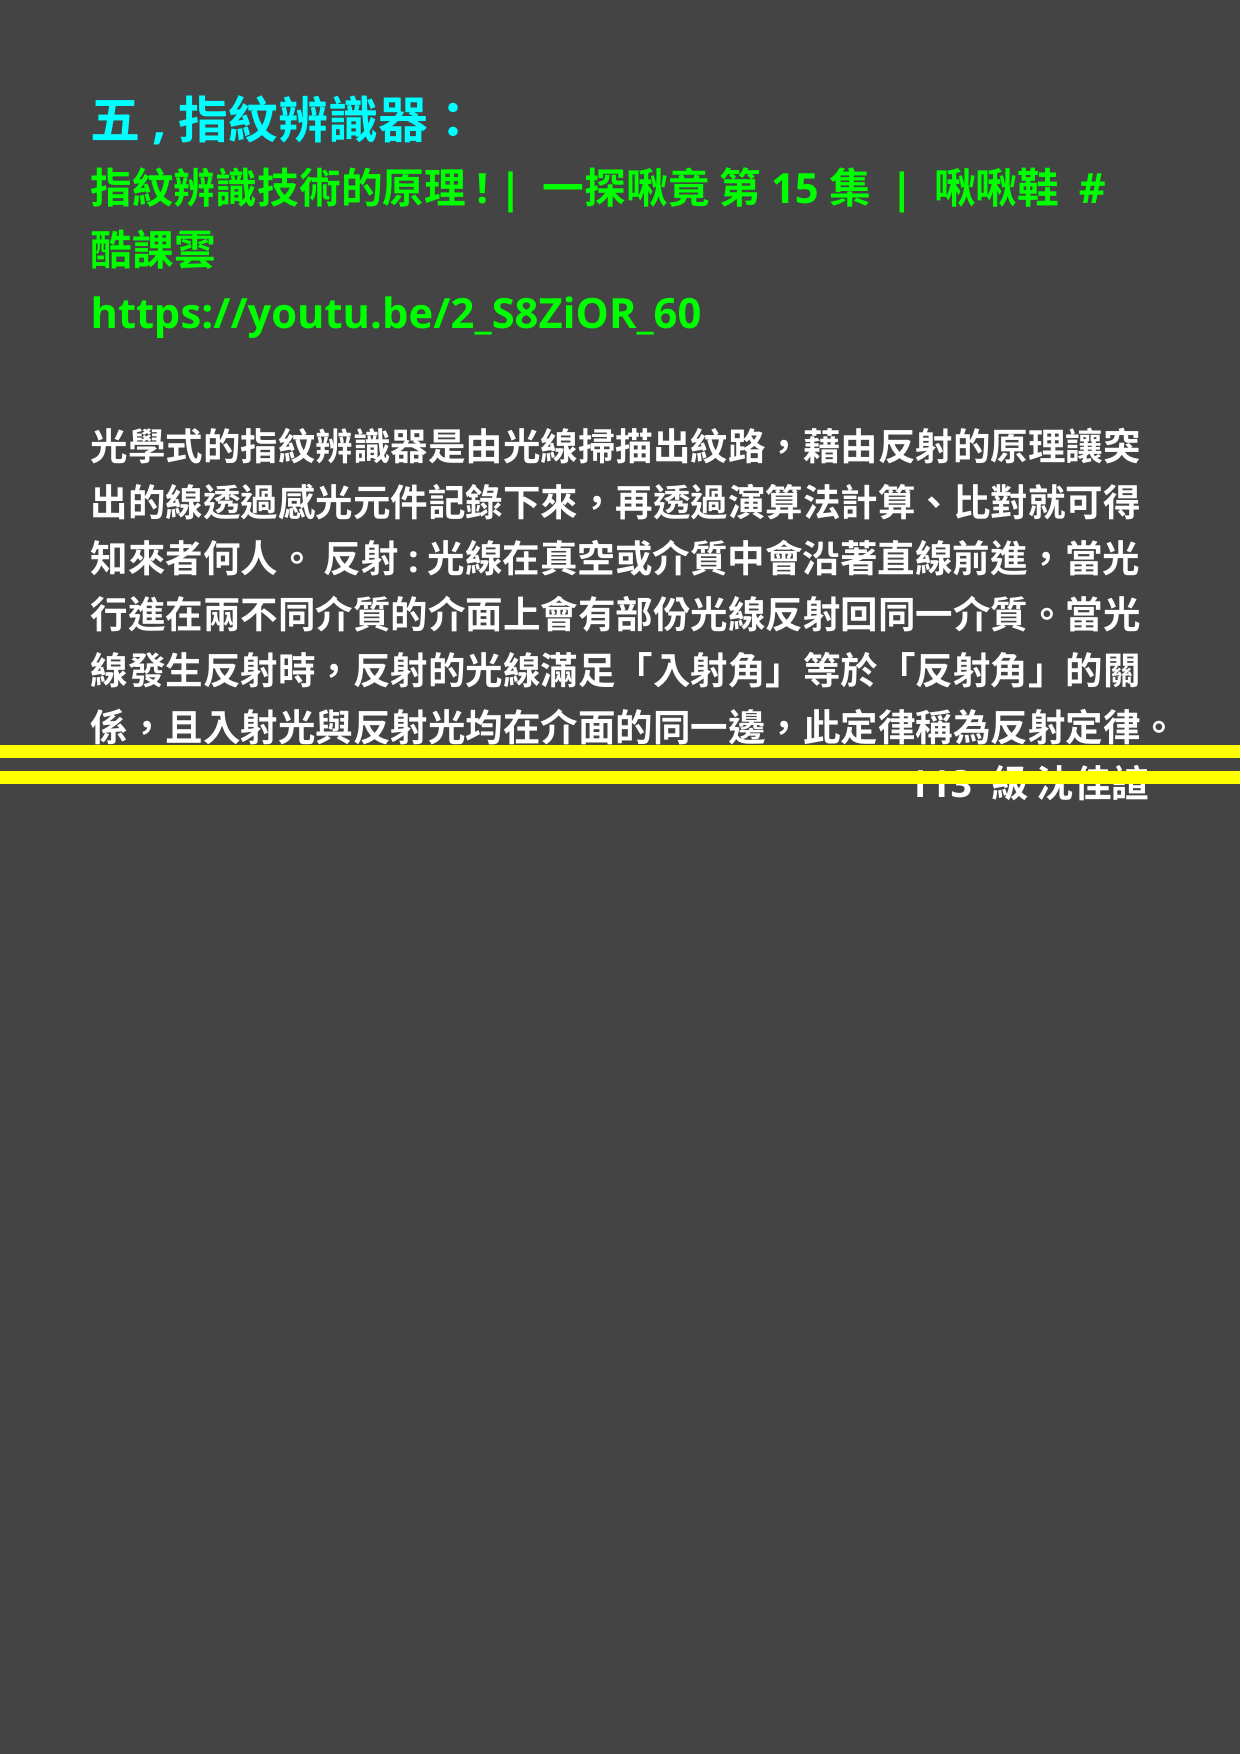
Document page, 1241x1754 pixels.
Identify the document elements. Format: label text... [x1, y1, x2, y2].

text_box 五,指紋辨識器： 指紋辨識技術的原理! | 一探啾竟 第15集 | 啾啾鞋 #酷課雲 https://youtu.be/2_S8ZiOR_60 光學式的指紋辨識器是由光線掃描出紋路，藉由反射的原理讓突出的線透過感光元件記錄下來，再透過演算法計算、比對就可得知來者何人。 反射:光線在真空或介質中會沿著直線前進，當光行進在兩不同介質的介面上會有部份光線反射回同一介質。當光線發生反射時，反射的光線滿足「入射角」等於「反射角」的關係，且入射光與反射光均在介面的同一邊，此定律稱為反射定律。 113 級 沈佳諠 [75, 784, 1165, 813]
text_box 五,指紋辨識器： 指紋辨識技術的原理! | 一探啾竟 第15集 | 啾啾鞋 #酷課雲 https://youtu.be/2_S8ZiOR_60 光學式的指紋辨識器是由光線掃描出紋路，藉由反射的原理讓突出的線透過感光元件記錄下來，再透過演算法計算、比對就可得知來者何人。 反射:光線在真空或介質中會沿著直線前進，當光行進在兩不同介質的介面上會有部份光線反射回同一介質。當光線發生反射時，反射的光線滿足「入射角」等於「反射角」的關係，且入射光與反射光均在介面的同一邊，此定律稱為反射定律。 113 級 沈佳諠 [75, 758, 1165, 771]
text_box 五,指紋辨識器： 指紋辨識技術的原理! | 一探啾竟 第15集 | 啾啾鞋 #酷課雲 https://youtu.be/2_S8ZiOR_60 光學式的指紋辨識器是由光線掃描出紋路，藉由反射的原理讓突出的線透過感光元件記錄下來，再透過演算法計算、比對就可得知來者何人。 反射:光線在真空或介質中會沿著直線前進，當光行進在兩不同介質的介面上會有部份光線反射回同一介質。當光線發生反射時，反射的光線滿足「入射角」等於「反射角」的關係，且入射光與反射光均在介面的同一邊，此定律稱為反射定律。 113 級 沈佳諠 [75, 66, 1165, 745]
